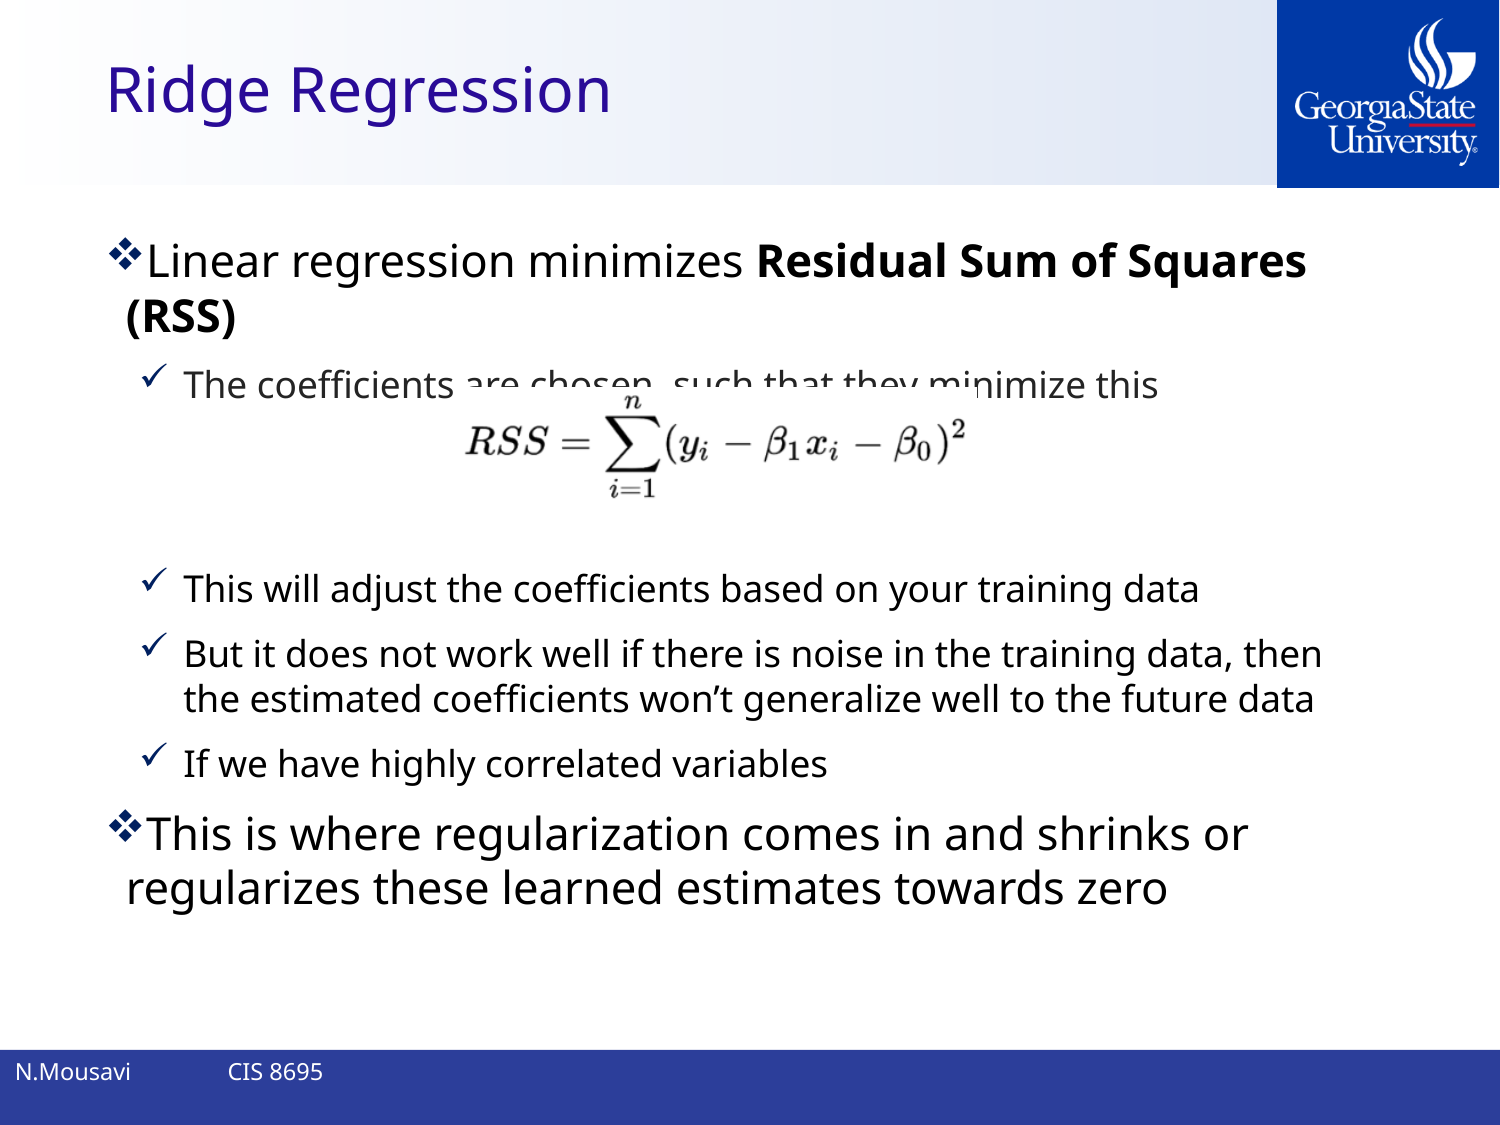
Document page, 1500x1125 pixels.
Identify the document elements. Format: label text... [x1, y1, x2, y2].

title Ridge Regression [90, 0, 1500, 185]
list Linear regression minimizes Residual Sum of Squares (RSS) The coefficients are chosen, such that they minimize this This will adjust the coefficients based on your training data But it does not work well if there is noise in the training data, then the estimated coefficients won’t generalize well to the future data If we have highly correlated variables This is where regularization comes in and shrinks or regularizes these learned estimates towards zero [90, 224, 1350, 963]
picture [463, 387, 977, 503]
